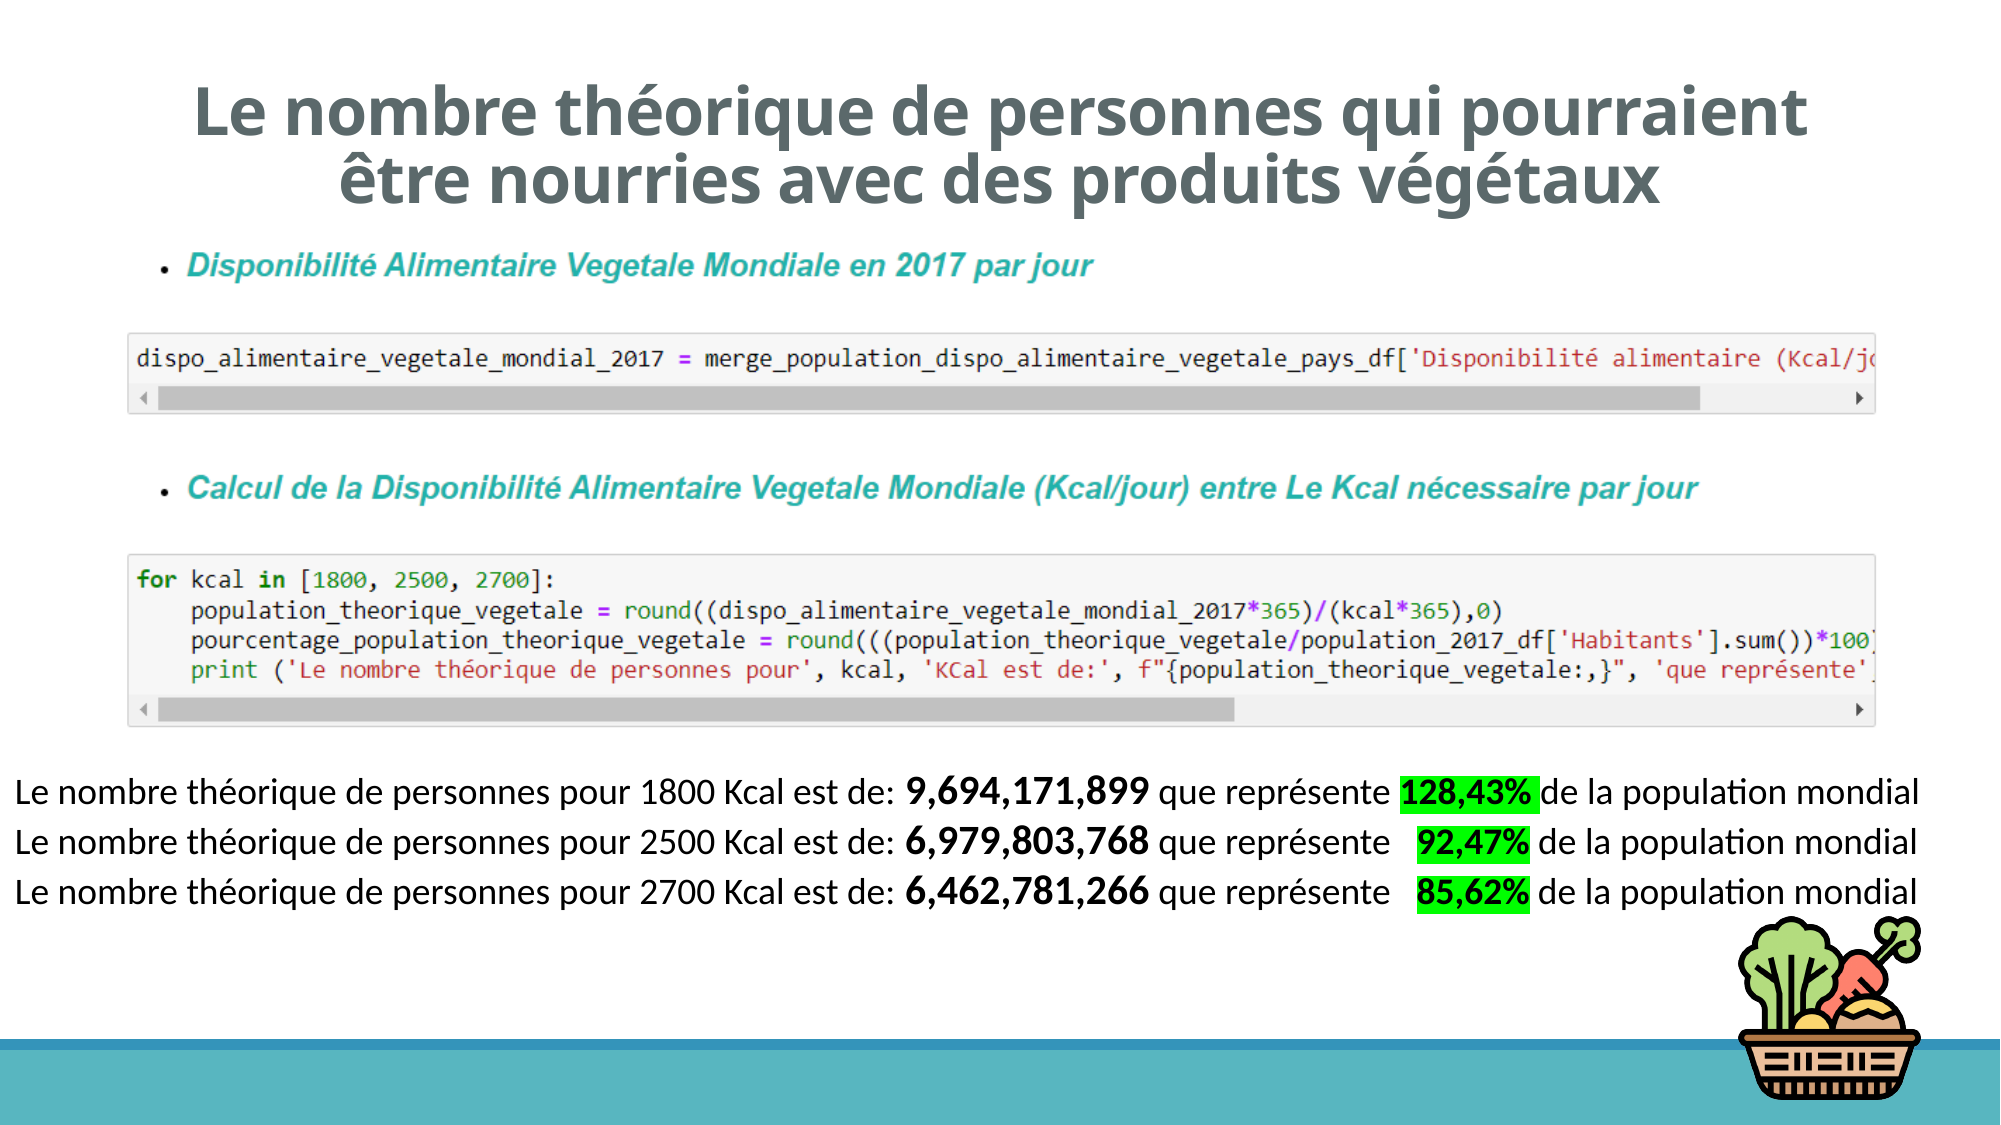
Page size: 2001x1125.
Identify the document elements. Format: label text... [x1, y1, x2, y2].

picture [119, 237, 1887, 728]
text_box Le nombre théorique de personnes qui pourraient être nourries avec des produits végétaux [114, 30, 1886, 268]
picture [1737, 916, 1922, 1100]
text_box Le nombre théorique de personnes pour 1800 Kcal est de: 9,694,171,899 que représente 128,43% de la population mondial Le nombre théorique de personnes pour 2500 Kcal est de: 6,979,803,768 que représente 92,47% de la population mondial Le nombre théorique de personnes pour 2700 Kcal est de: 6,462,781,266 que représente 85,62% de la population mondial [0, 755, 2000, 920]
